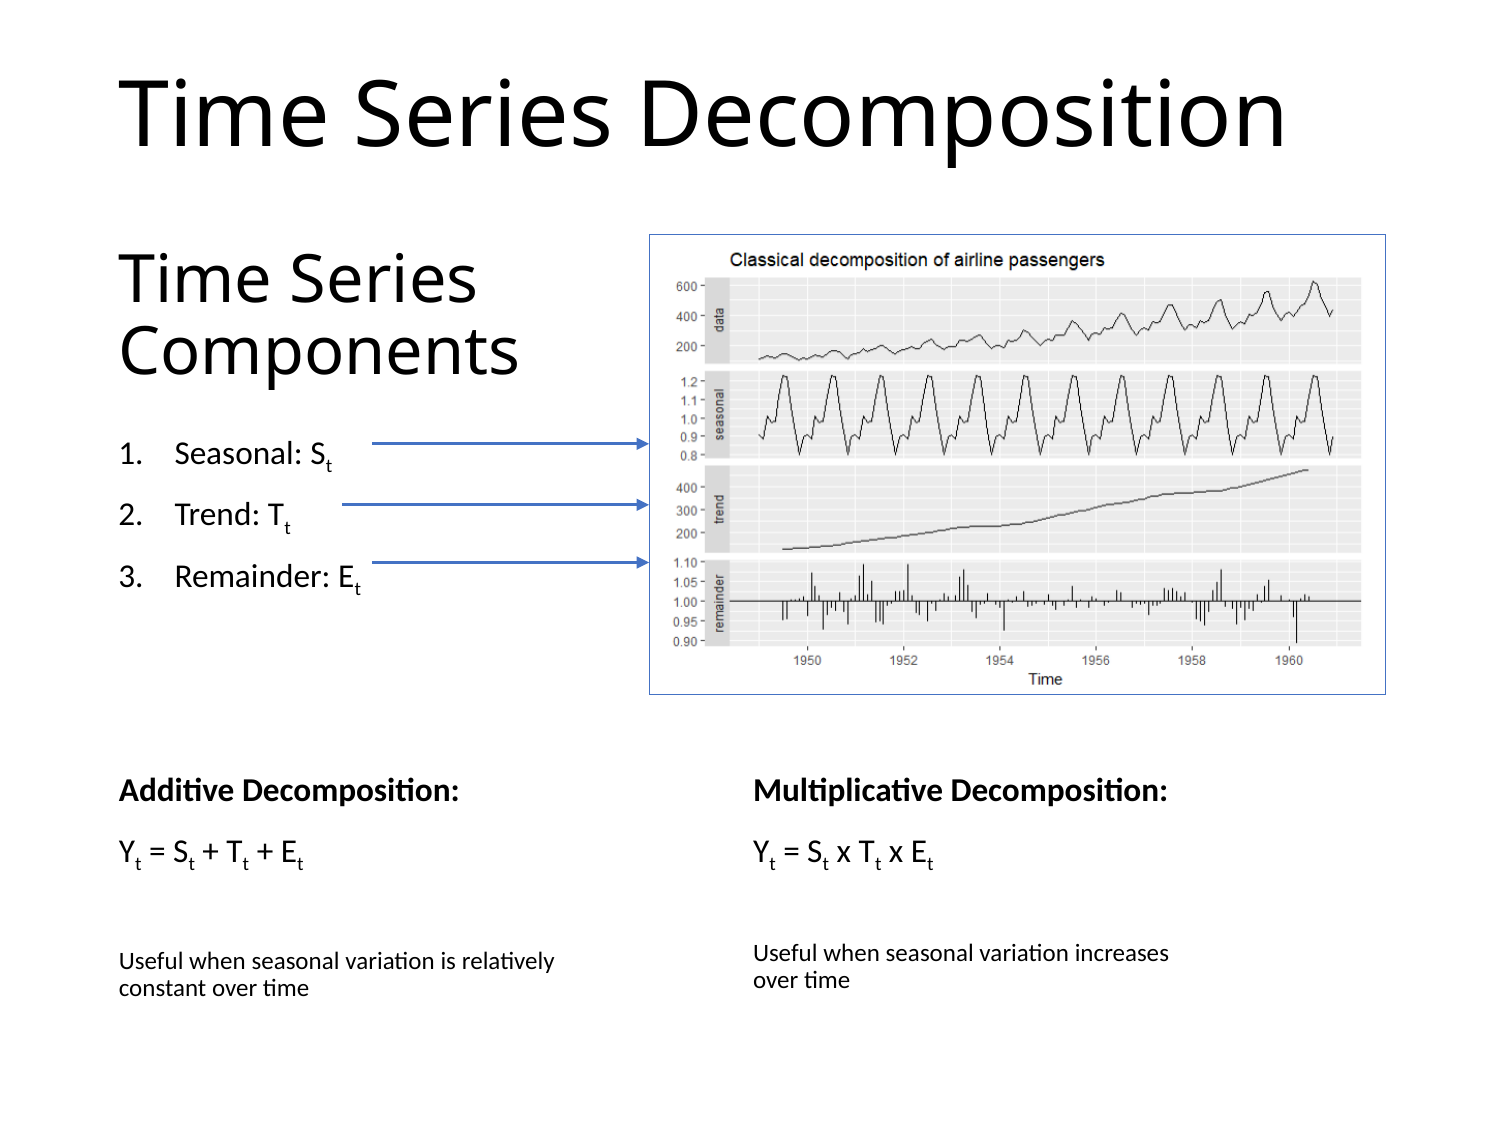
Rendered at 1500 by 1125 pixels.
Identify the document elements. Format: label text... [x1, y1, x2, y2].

picture [648, 234, 1386, 695]
text_box Multiplicative Decomposition: Yt = St x Tt x Et Useful when seasonal variation increases over time [738, 765, 1222, 1097]
title Time Series Components [103, 278, 588, 397]
text_box Time Series Decomposition [103, 59, 1397, 278]
text_box Additive Decomposition: Yt = St + Tt + Et Useful when seasonal variation is relatively constant over time [103, 765, 588, 1097]
list Seasonal: St Trend: Tt Remainder: Et [103, 424, 588, 701]
